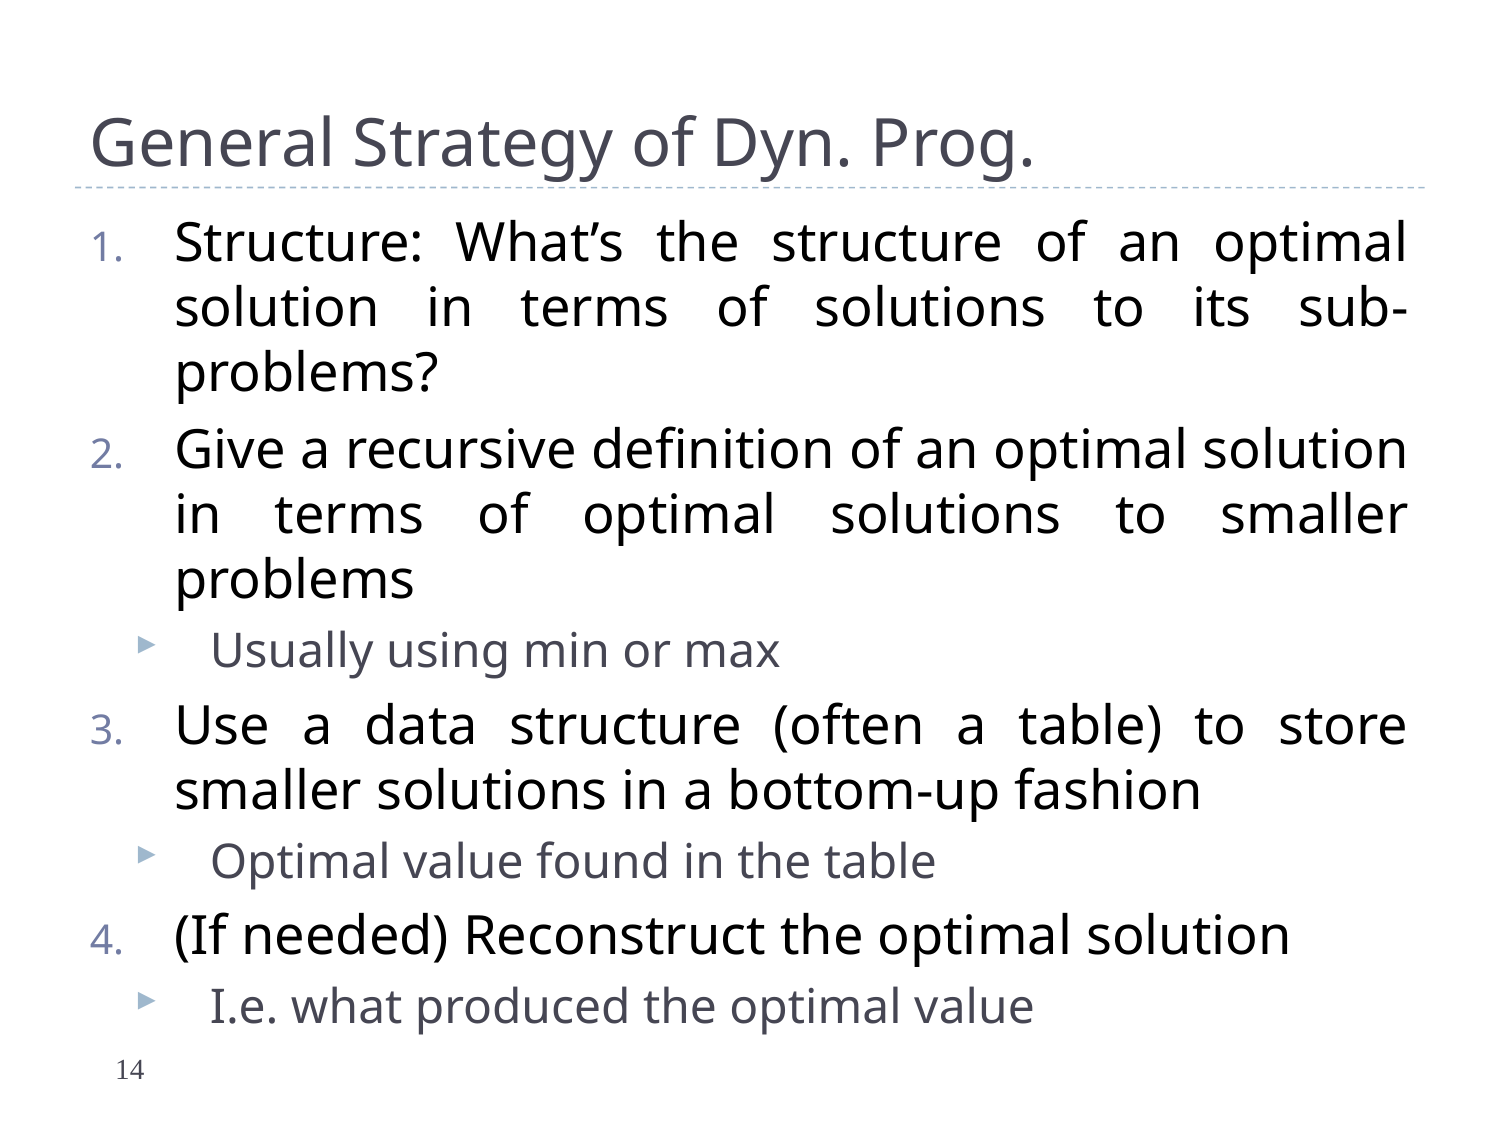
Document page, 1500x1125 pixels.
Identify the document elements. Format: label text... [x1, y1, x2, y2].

title General Strategy of Dyn. Prog. [75, 24, 1425, 188]
slide_number 14 [100, 1042, 426, 1103]
list Structure: What’s the structure of an optimal solution in terms of solutions to its sub-problems? Give a recursive definition of an optimal solution in terms of optimal solutions to smaller problems Usually using min or max Use a data structure (often a table) to store smaller solutions in a bottom-up fashion Optimal value found in the table (If needed) Reconstruct the optimal solution I.e. what produced the optimal value [75, 200, 1425, 1010]
